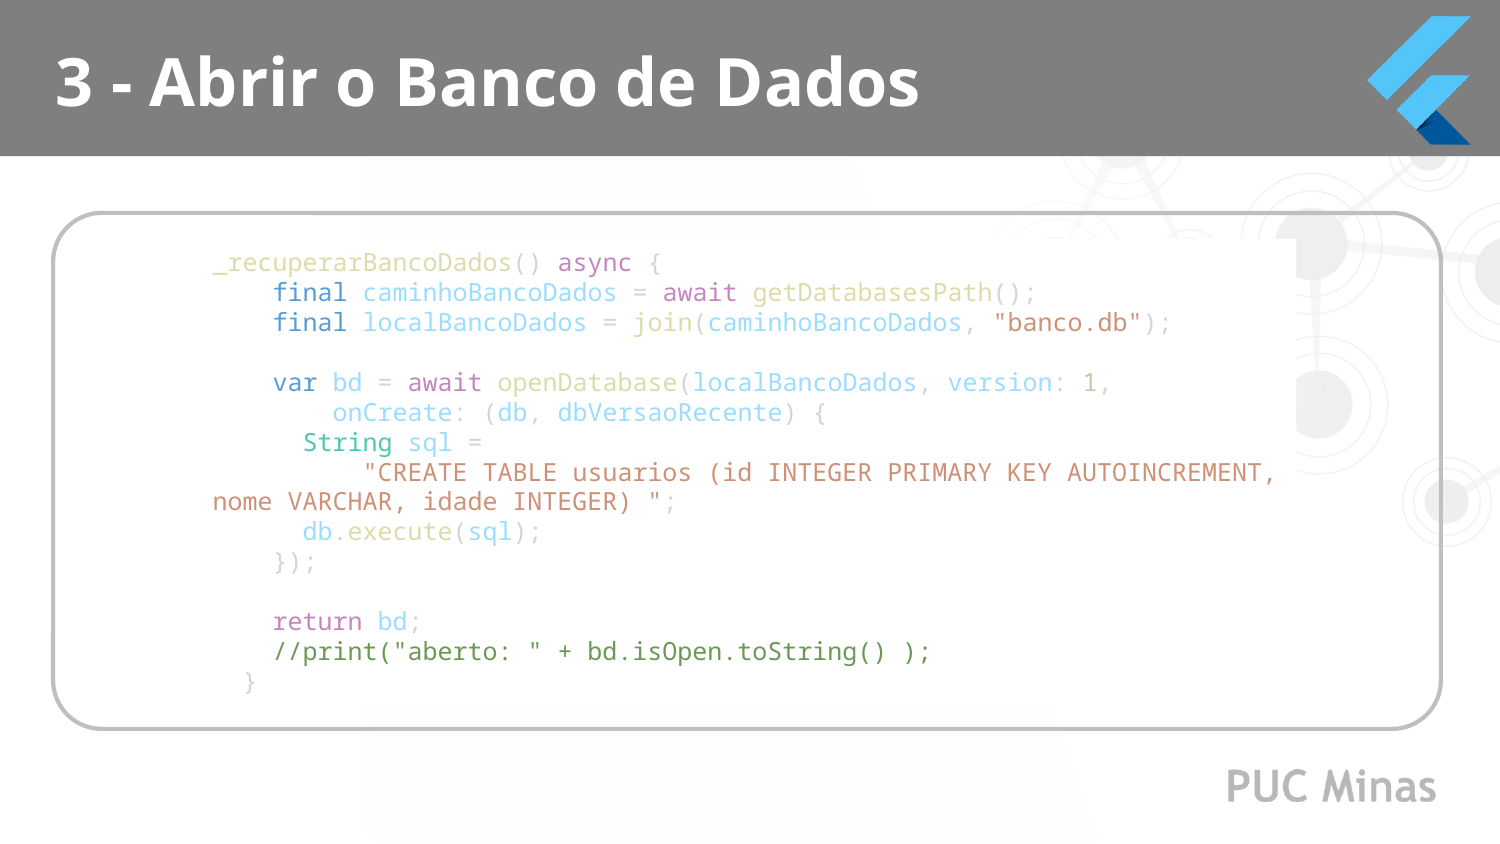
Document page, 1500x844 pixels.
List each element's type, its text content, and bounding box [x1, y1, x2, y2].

text_box [0, 0, 1358, 158]
picture [0, 0, 1500, 844]
text_box _recuperarBancoDados() async { final caminhoBancoDados = await getDatabasesPath(); final localBancoDados = join(caminhoBancoDados, "banco.db"); var bd = await openDatabase(localBancoDados, version: 1, onCreate: (db, dbVersaoRecente) { String sql = "CREATE TABLE usuarios (id INTEGER PRIMARY KEY AUTOINCREMENT, nome VARCHAR, idade INTEGER) "; db.execute(sql); }); return bd; //print("aberto: " + bd.isOpen.toString() ); } [197, 238, 1297, 703]
text_box [50, 210, 1443, 731]
text_box 3 - Abrir o Banco de Dados [41, 31, 1081, 207]
